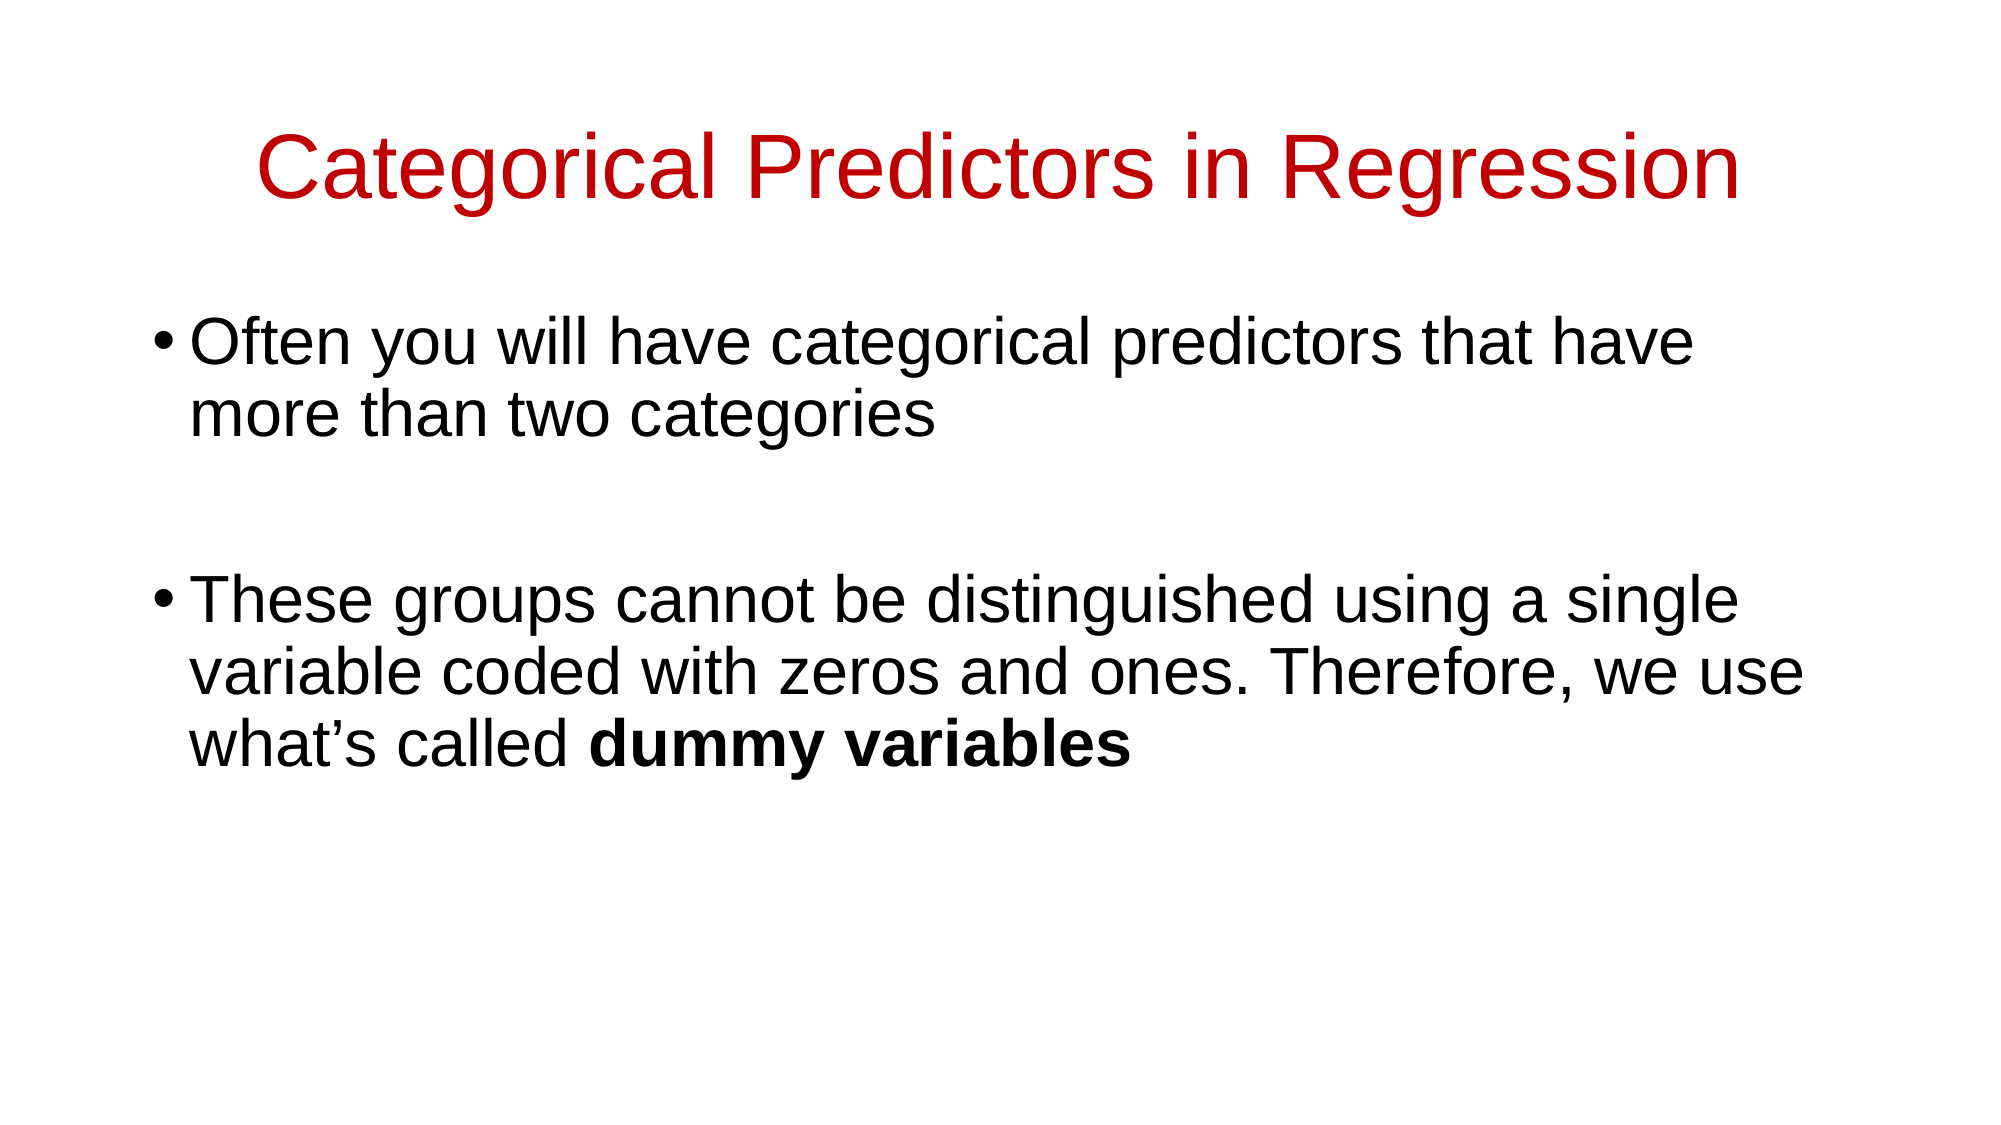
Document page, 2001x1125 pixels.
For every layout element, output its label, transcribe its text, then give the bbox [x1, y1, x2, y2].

list Often you will have categorical predictors that have more than two categories These groups cannot be distinguished using a single variable coded with zeros and ones. Therefore, we use what’s called dummy variables [137, 299, 1863, 1014]
title Categorical Predictors in Regression [137, 59, 1863, 278]
